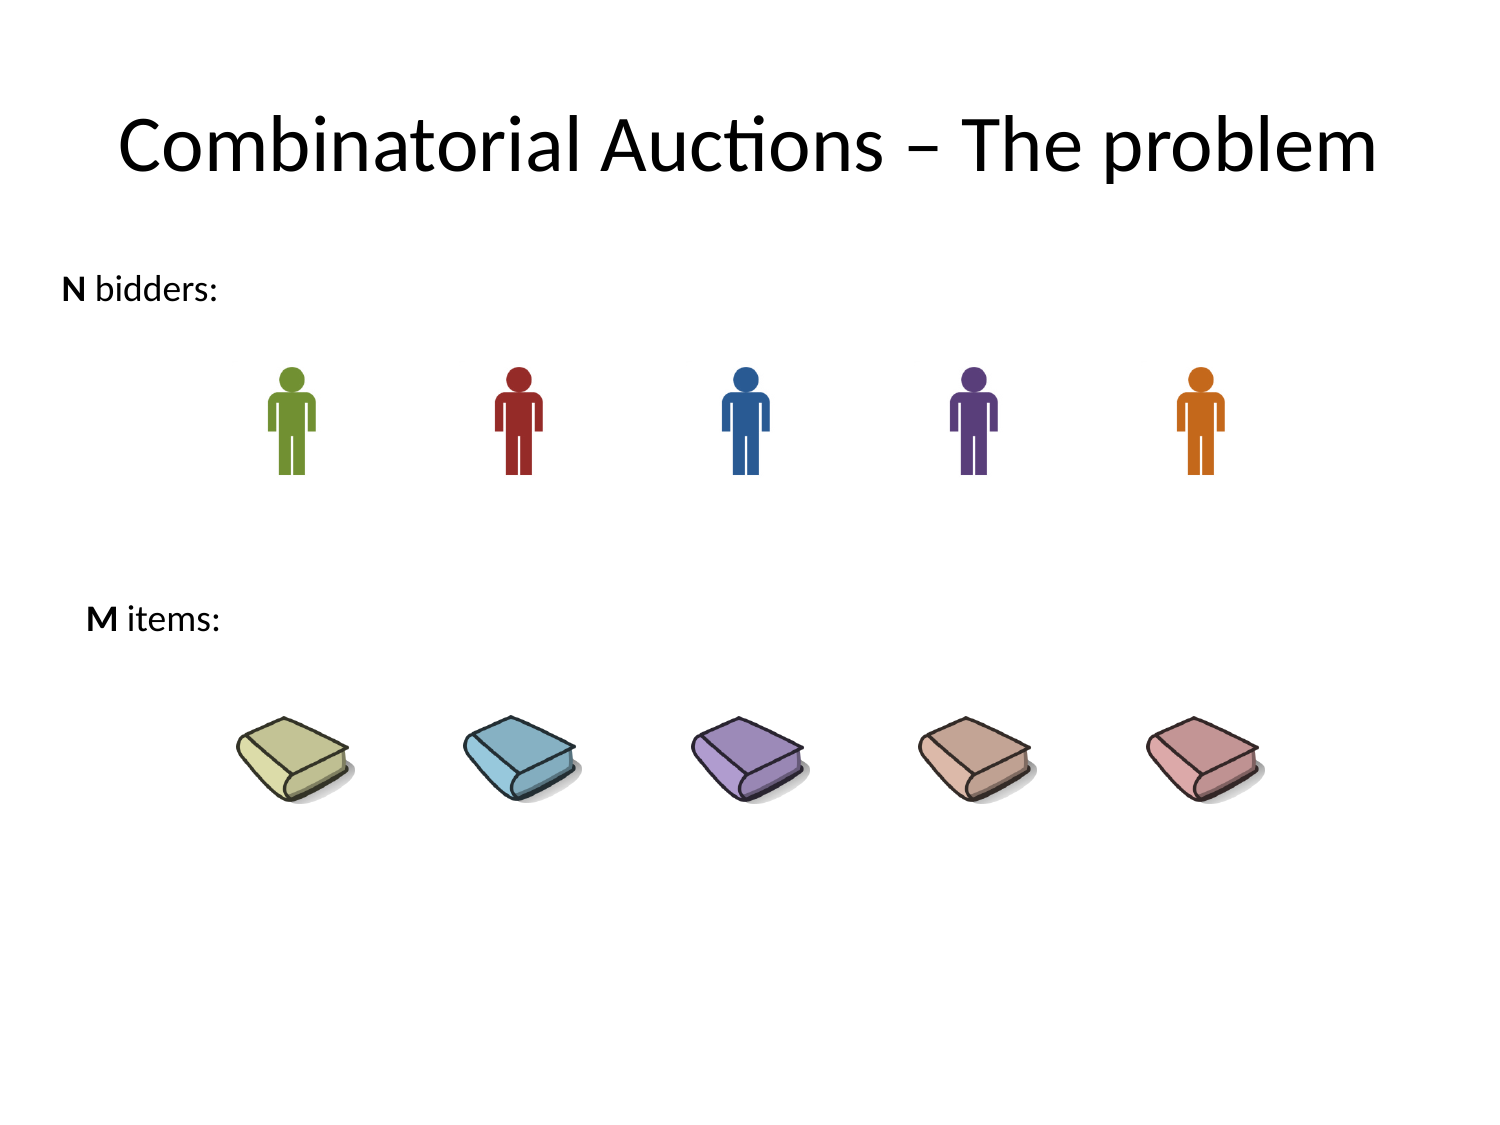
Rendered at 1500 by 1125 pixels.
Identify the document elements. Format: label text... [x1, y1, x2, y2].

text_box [231, 361, 1260, 480]
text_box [236, 715, 1265, 804]
title Combinatorial Auctions – The problem [75, 45, 1425, 233]
text_box M items: [70, 586, 237, 646]
text_box N bidders: [46, 256, 260, 317]
